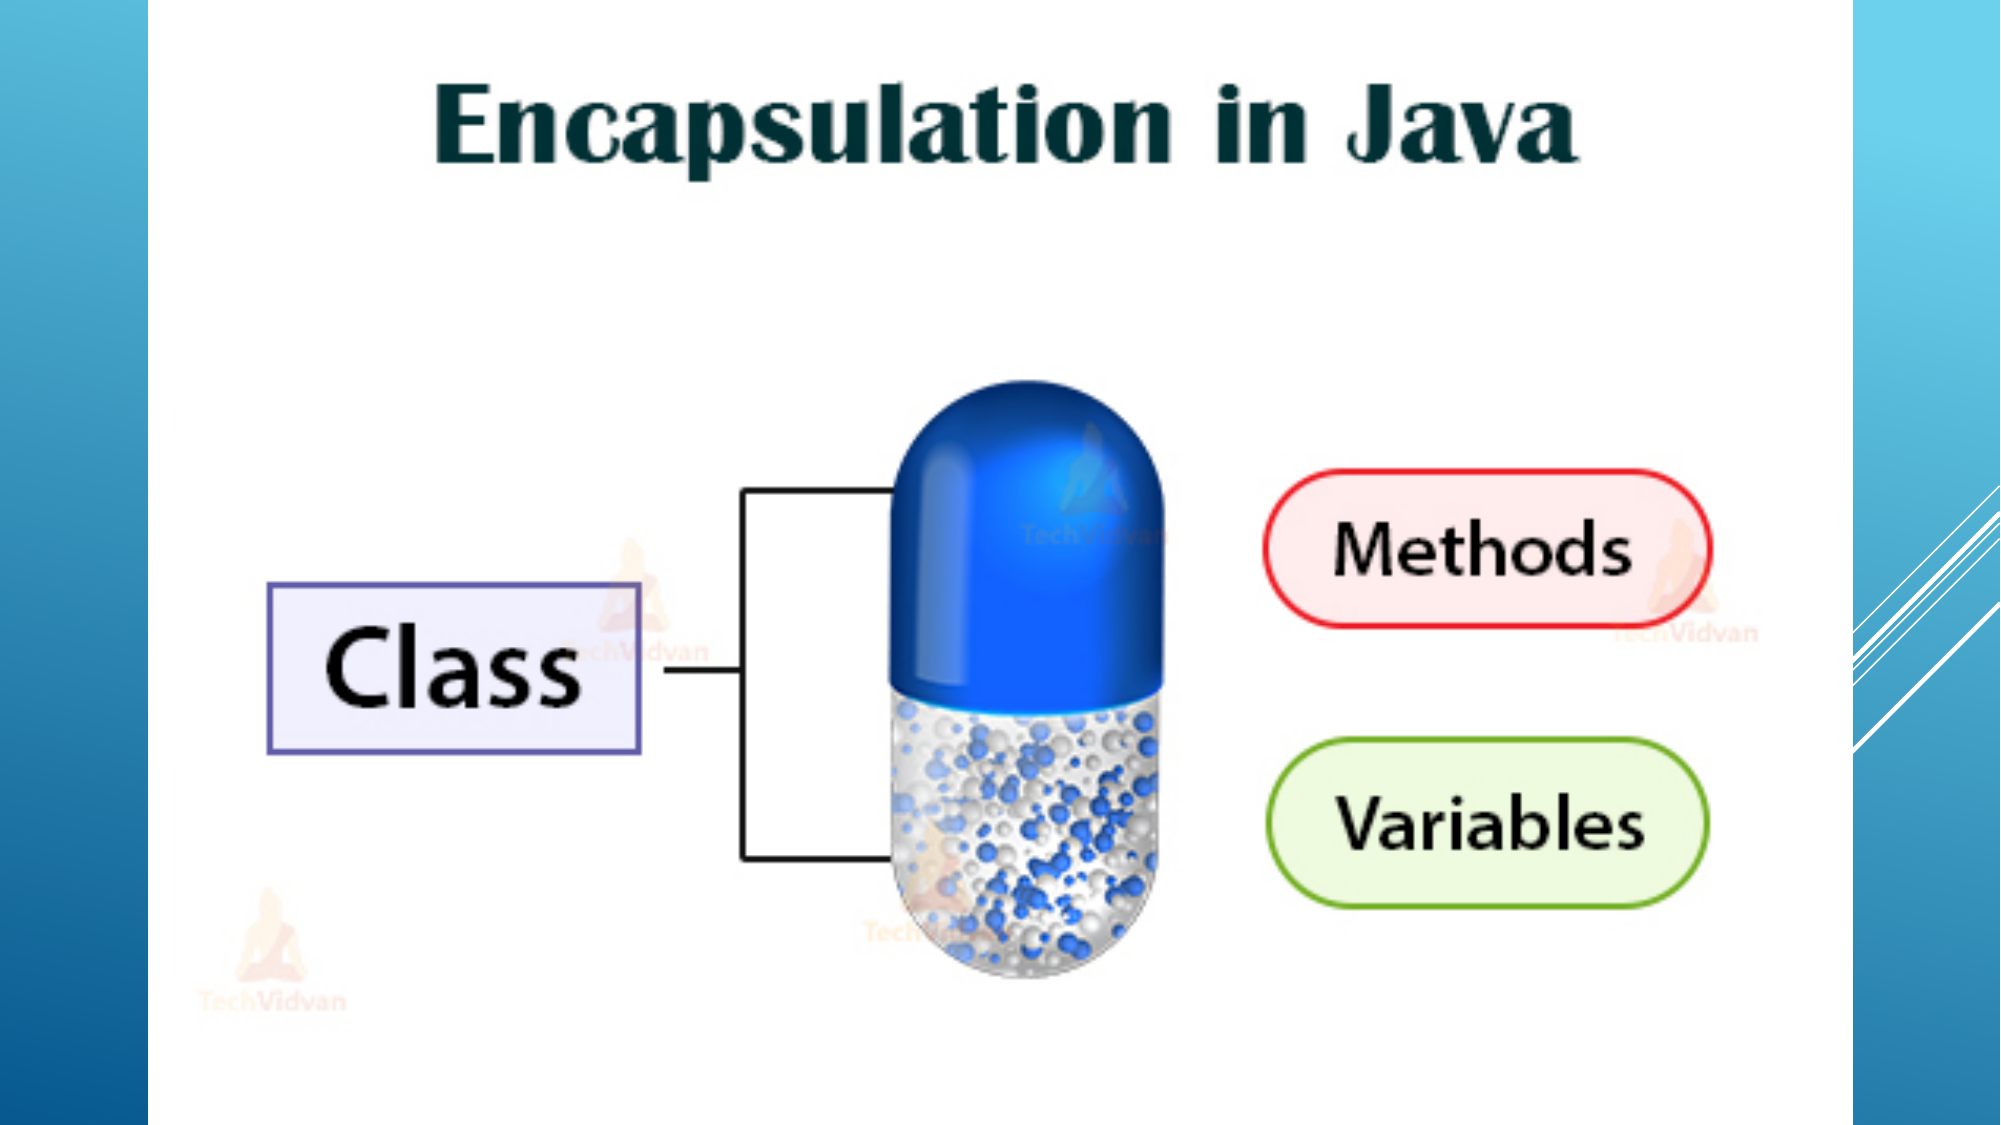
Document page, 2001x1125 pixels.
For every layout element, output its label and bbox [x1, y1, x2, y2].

picture [148, 0, 1853, 1125]
